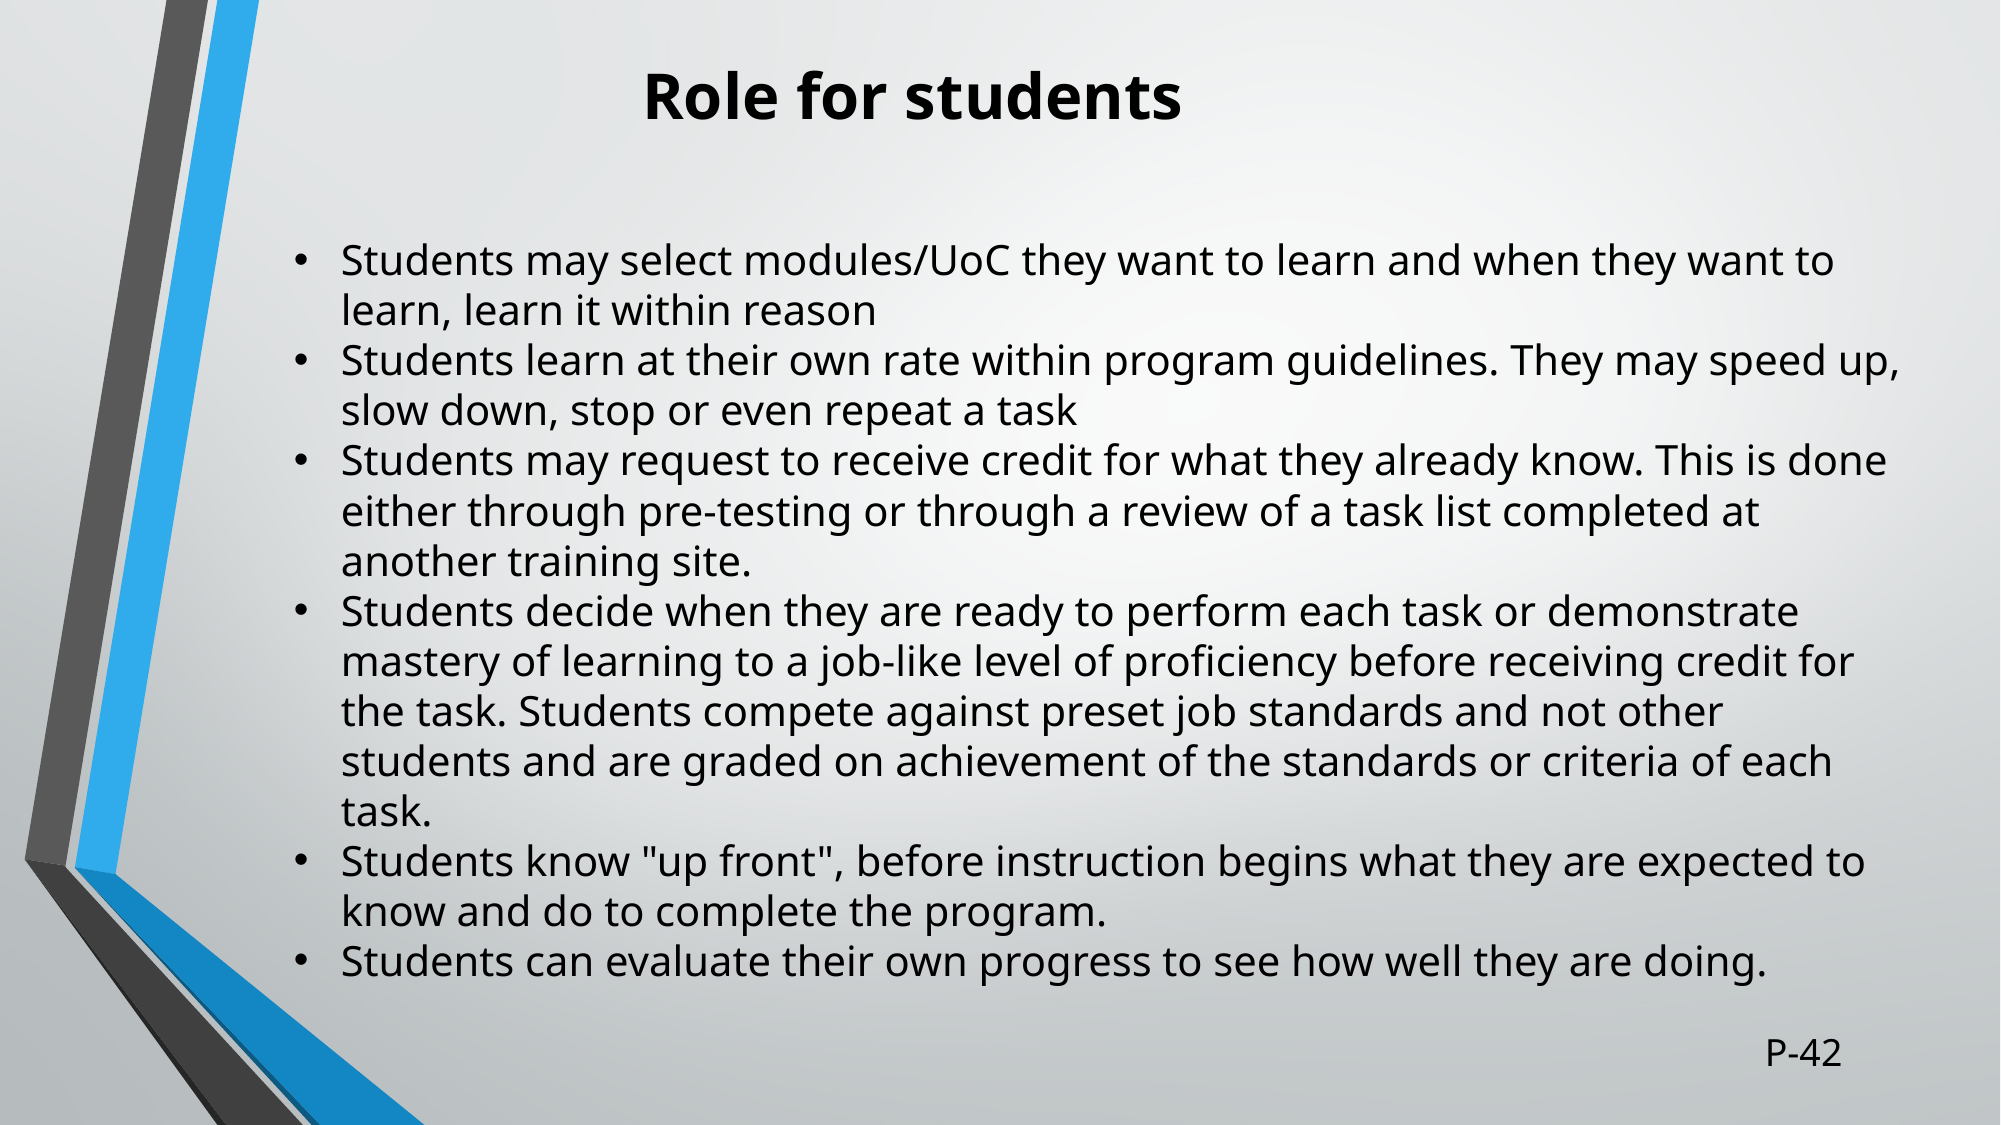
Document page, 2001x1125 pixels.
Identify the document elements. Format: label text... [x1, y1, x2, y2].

text_box P-42 [1749, 1021, 1920, 1082]
title Role for students [46, 48, 1780, 140]
text_box Students may select modules/UoC they want to learn and when they want to learn, learn it within reason Students learn at their own rate within program guidelines. They may speed up, slow down, stop or even repeat a task Students may request to receive credit for what they already know. This is done either through pre-testing or through a review of a task list completed at another training site. Students decide when they are ready to perform each task or demonstrate mastery of learning to a job-like level of proficiency before receiving credit for the task. Students compete against preset job standards and not other students and are graded on achievement of the standards or criteria of each task. Students know "up front", before instruction begins what they are expected to know and do to complete the program. Students can evaluate their own progress to see how well they are doing. [279, 226, 1920, 992]
